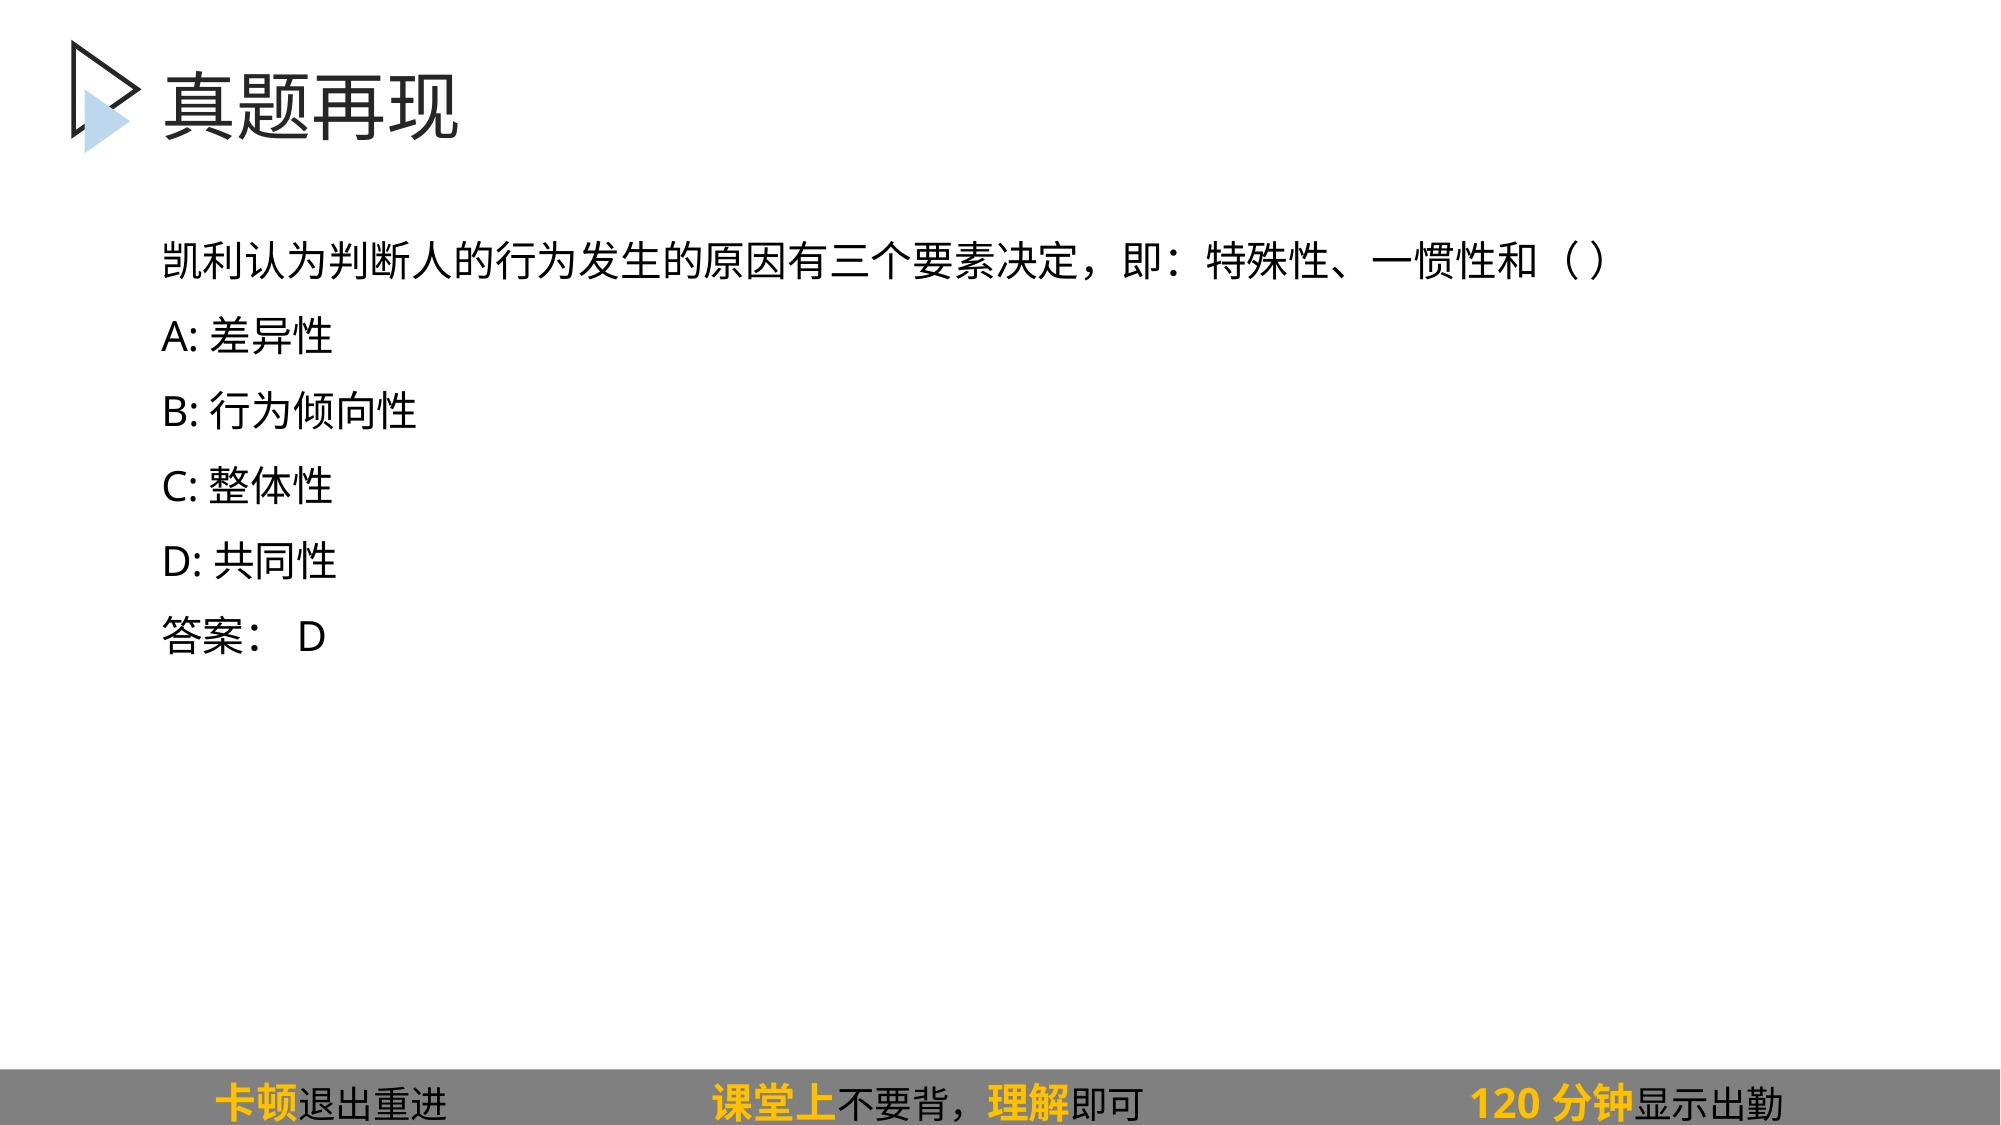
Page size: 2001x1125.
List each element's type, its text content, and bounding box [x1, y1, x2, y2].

title 真题再现 [146, 62, 1947, 203]
list 凯利认为判断人的行为发生的原因有三个要素决定，即：特殊性、一惯性和（ ） A:差异性 B:行为倾向性 C:整体性 D:共同性 答案：D [146, 203, 1872, 1079]
